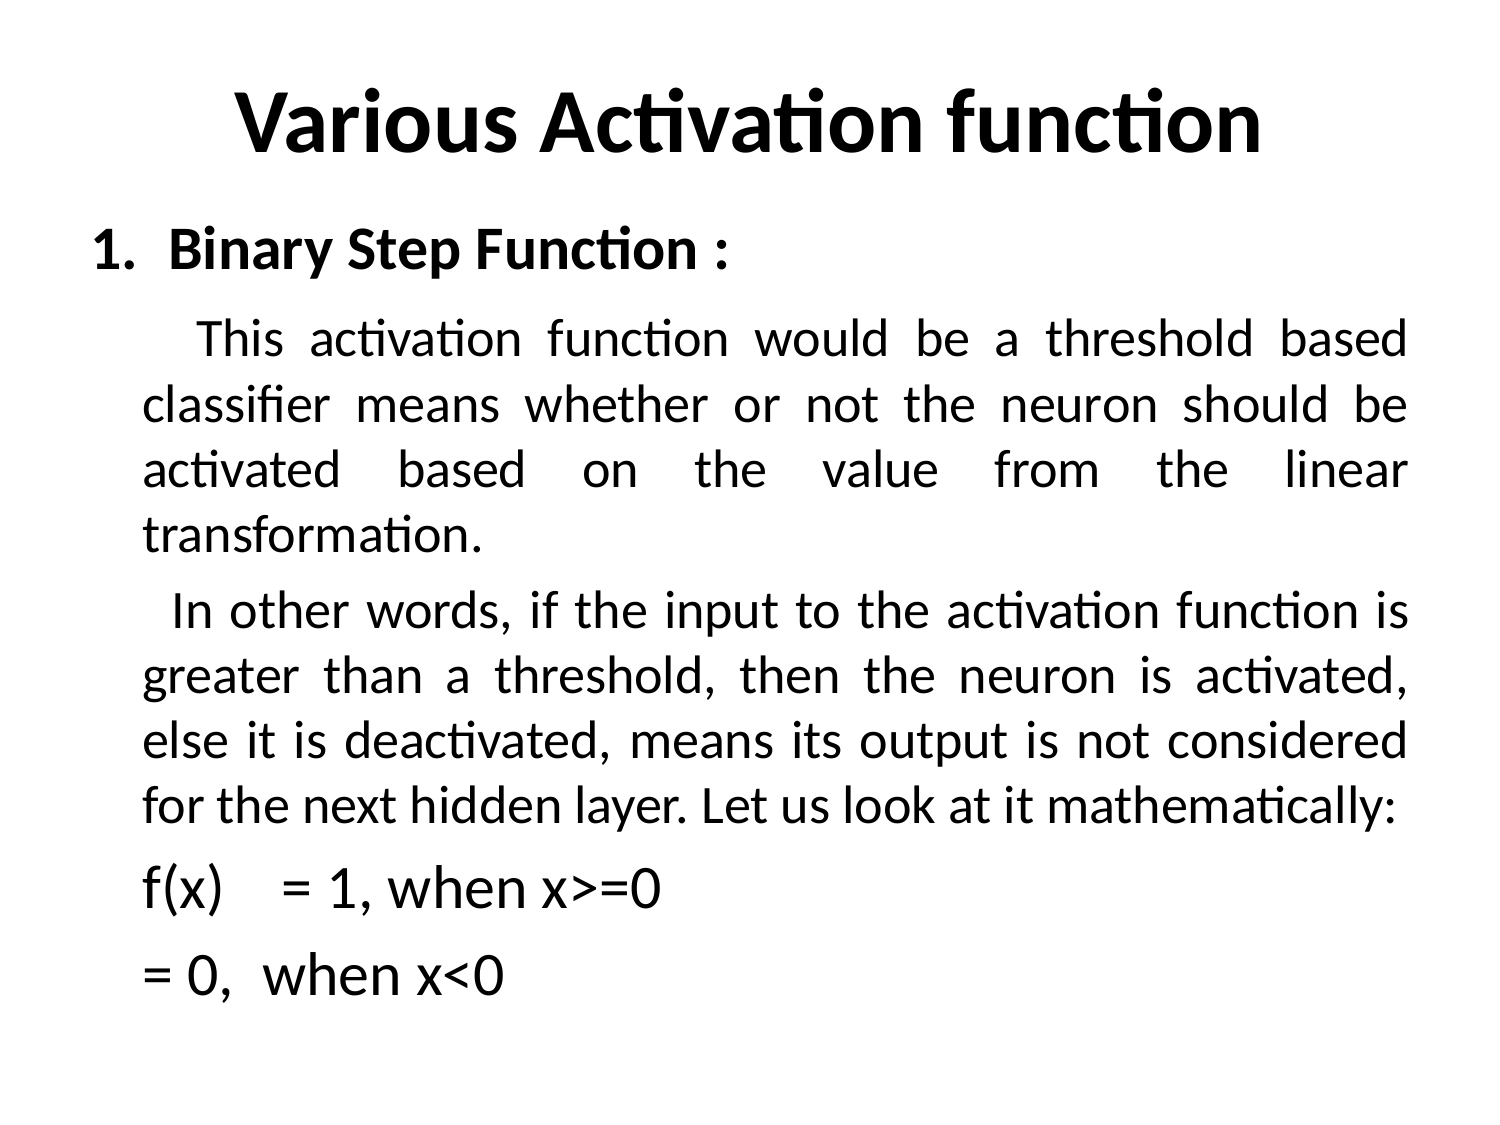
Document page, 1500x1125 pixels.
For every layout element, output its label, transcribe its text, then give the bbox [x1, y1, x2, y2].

title Various Activation function [75, 45, 1425, 188]
list Binary Step Function : This activation function would be a threshold based classifier means whether or not the neuron should be activated based on the value from the linear transformation. In other words, if the input to the activation function is greater than a threshold, then the neuron is activated, else it is deactivated, means its output is not considered for the next hidden layer. Let us look at it mathematically: f(x) = 1, when x>=0 = 0, when x<0 [75, 200, 1425, 1075]
